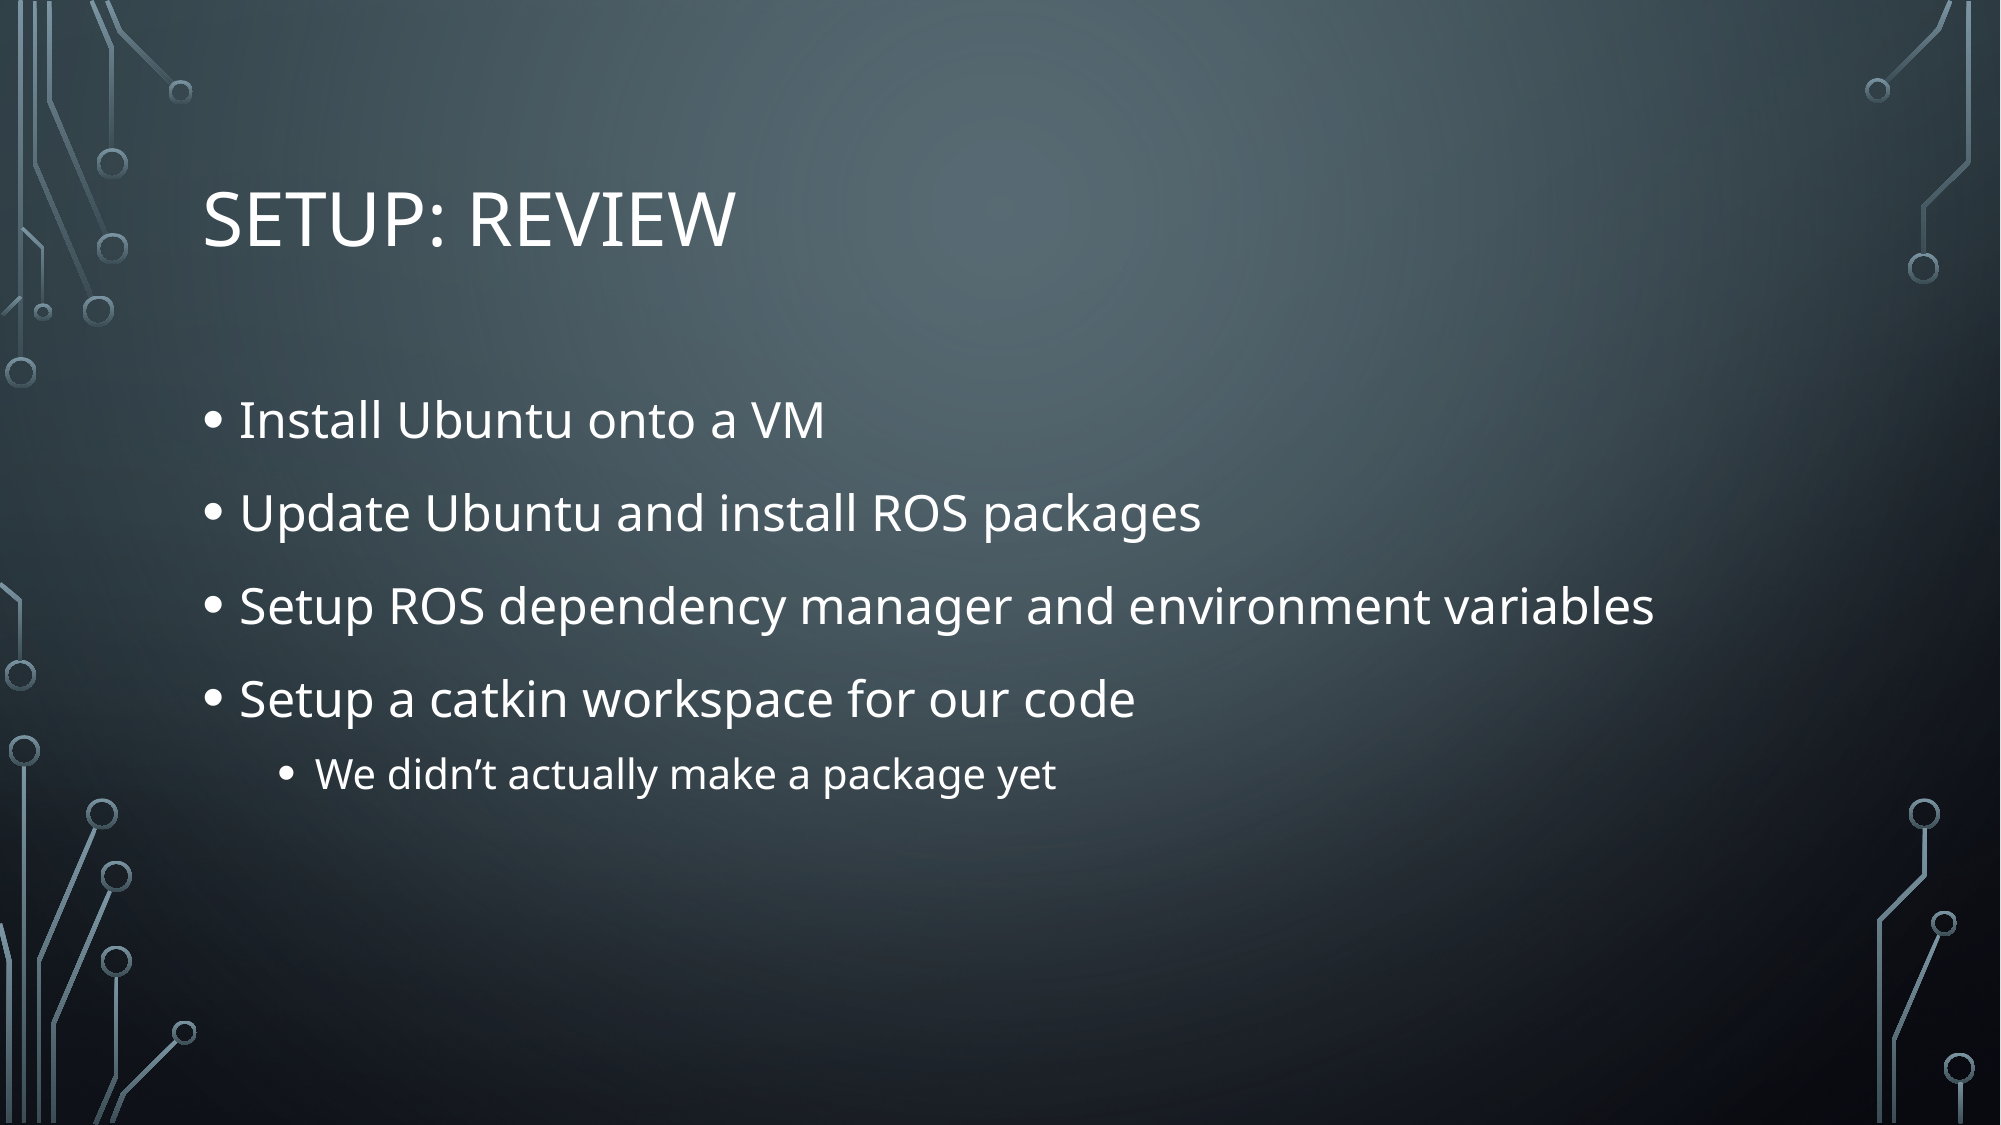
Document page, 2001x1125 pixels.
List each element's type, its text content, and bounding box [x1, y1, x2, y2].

title Setup: Review [187, 101, 1813, 344]
list Install Ubuntu onto a VM Update Ubuntu and install ROS packages Setup ROS dependency manager and environment variables Setup a catkin workspace for our code We didn’t actually make a package yet [187, 369, 1813, 950]
